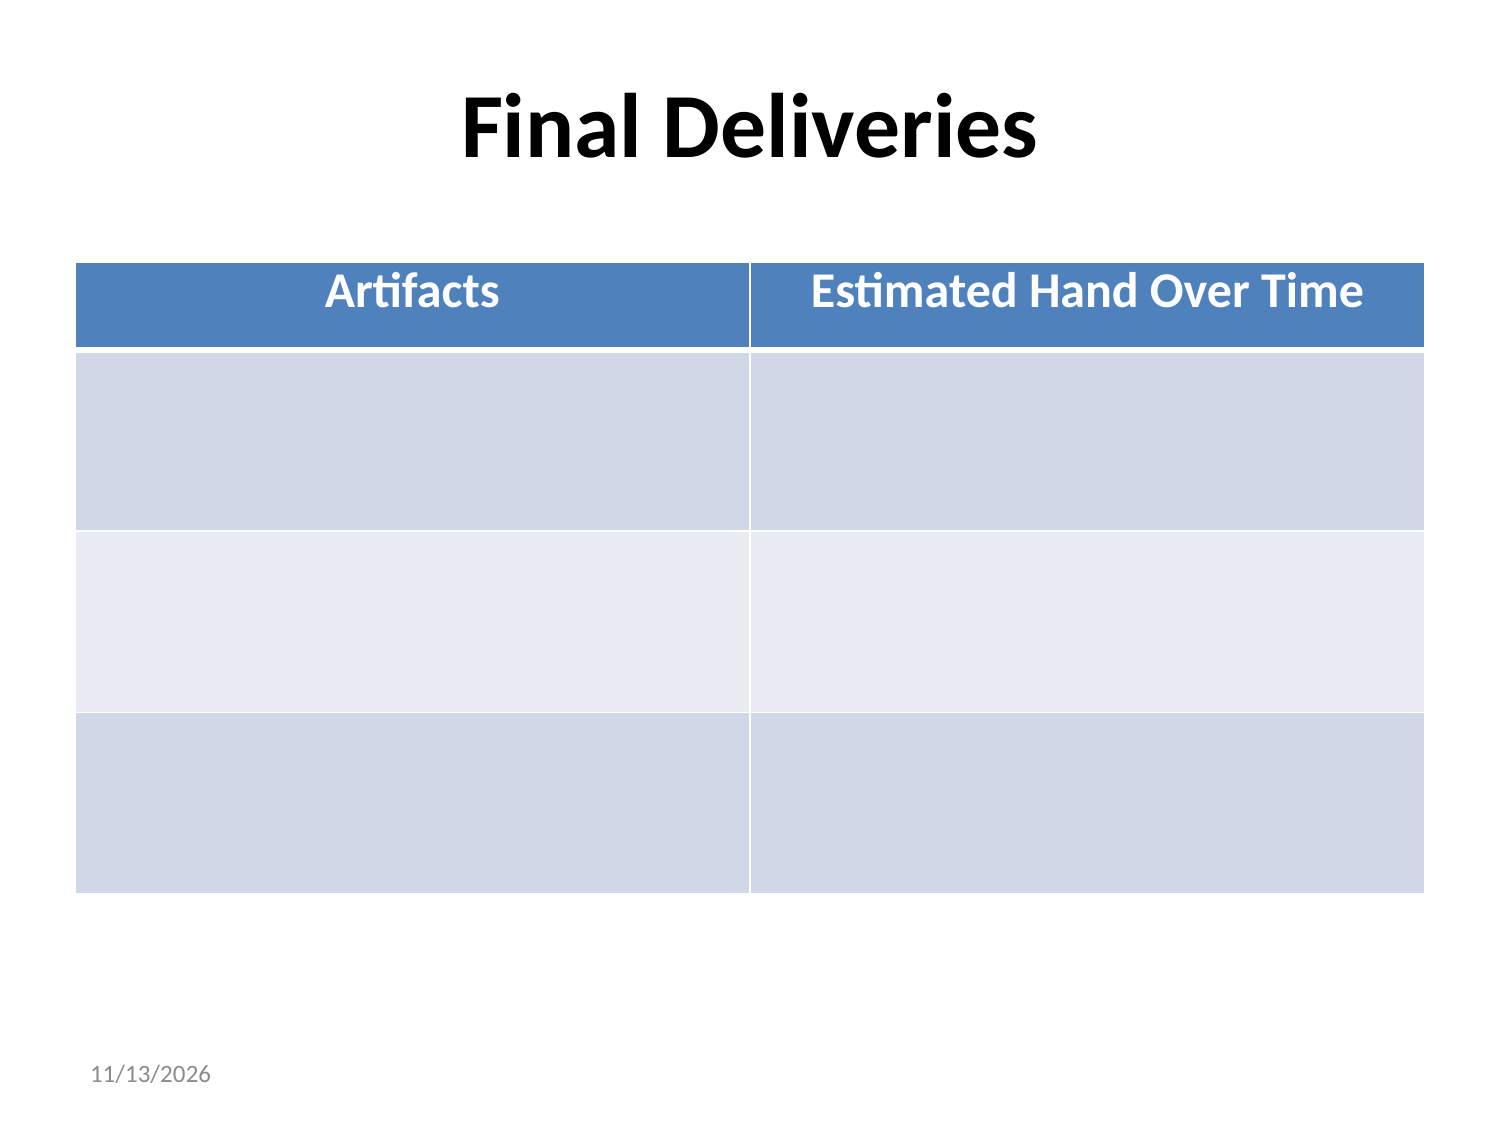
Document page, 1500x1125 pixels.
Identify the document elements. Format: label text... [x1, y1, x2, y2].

table_cell [751, 713, 1424, 893]
table_cell [751, 353, 1424, 530]
table_cell [76, 532, 749, 712]
table_cell [76, 713, 749, 893]
table_header Estimated Hand Over Time [751, 263, 1424, 347]
title Final Deliveries [75, 45, 1425, 197]
table_header Artifacts [76, 263, 749, 347]
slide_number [75, 1042, 425, 1103]
table_cell [76, 353, 749, 530]
table_cell [751, 532, 1424, 712]
